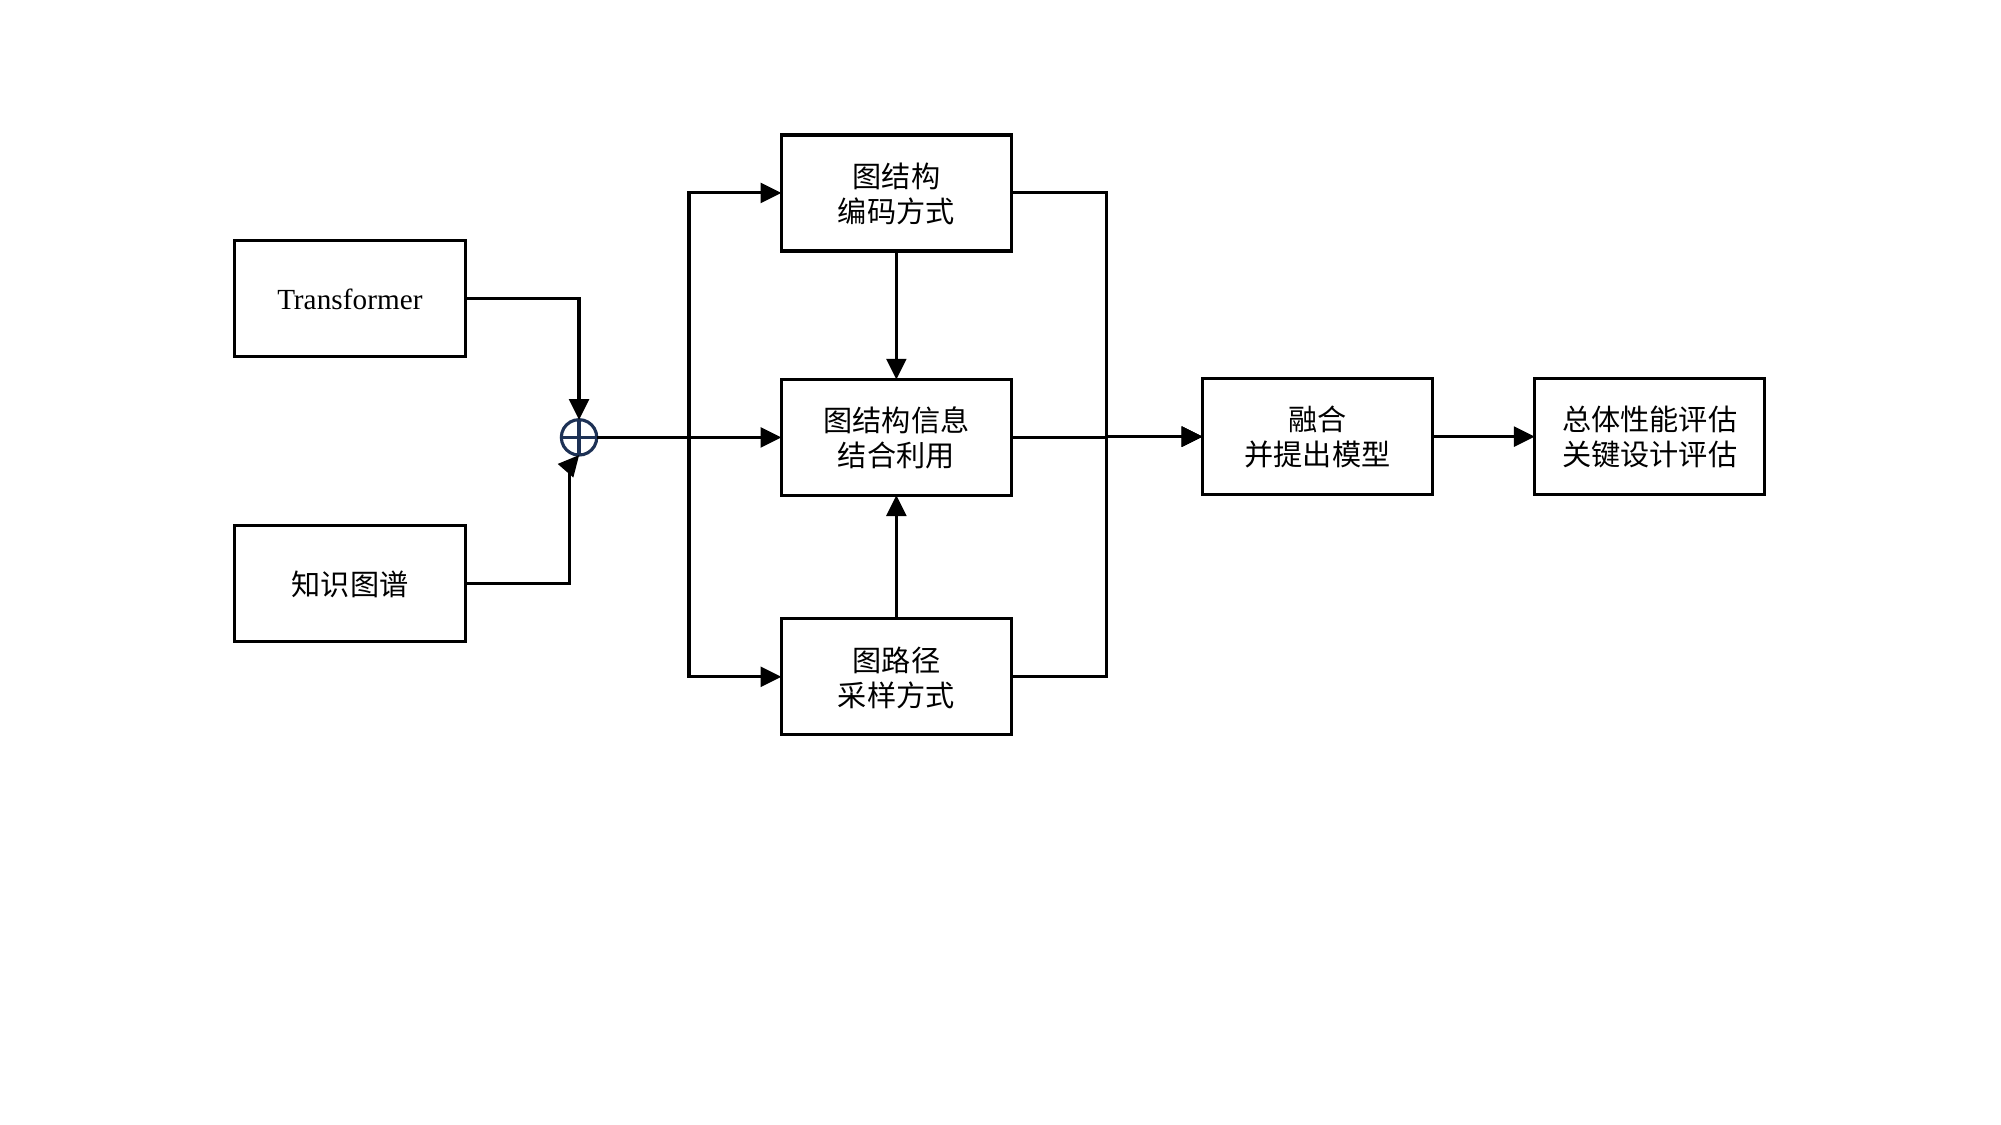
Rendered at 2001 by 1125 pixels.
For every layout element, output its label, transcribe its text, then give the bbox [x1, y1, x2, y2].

text_box Transformer [234, 239, 466, 357]
text_box 图路径 采样方式 [780, 618, 1013, 736]
text_box 图结构信息 结合利用 [782, 378, 1011, 497]
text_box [596, 438, 782, 677]
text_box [465, 298, 580, 420]
text_box 知识图谱 [234, 524, 466, 642]
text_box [1011, 436, 1203, 677]
text_box 图结构 编码方式 [780, 134, 1013, 252]
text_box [1011, 192, 1203, 436]
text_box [596, 192, 782, 437]
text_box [465, 455, 580, 584]
text_box 融合 并提出模型 [1203, 378, 1434, 496]
text_box 总体性能评估 关键设计评估 [1534, 378, 1766, 496]
text_box [560, 418, 596, 456]
